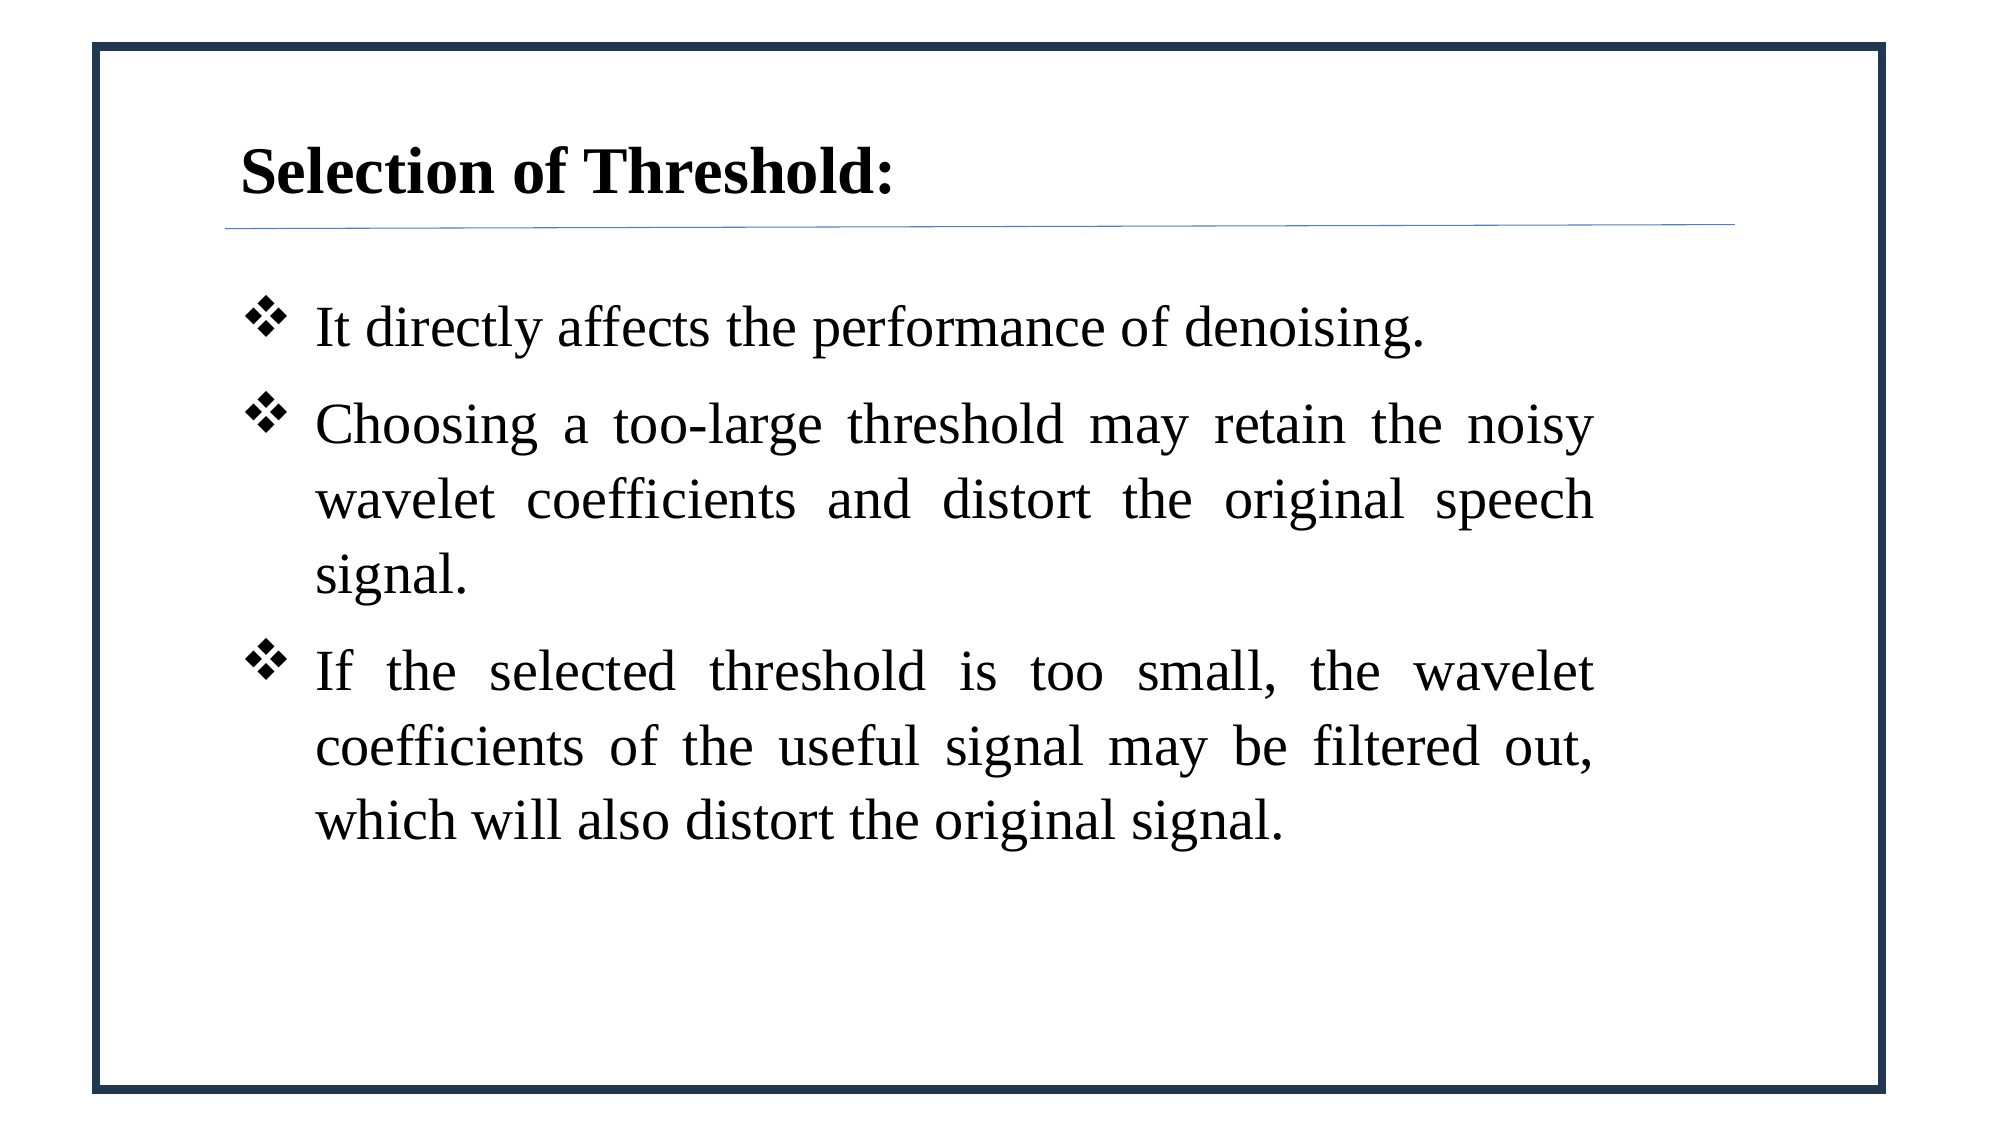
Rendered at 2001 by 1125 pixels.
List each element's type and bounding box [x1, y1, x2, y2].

text_box [95, 46, 1883, 1091]
text_box [224, 224, 1735, 229]
